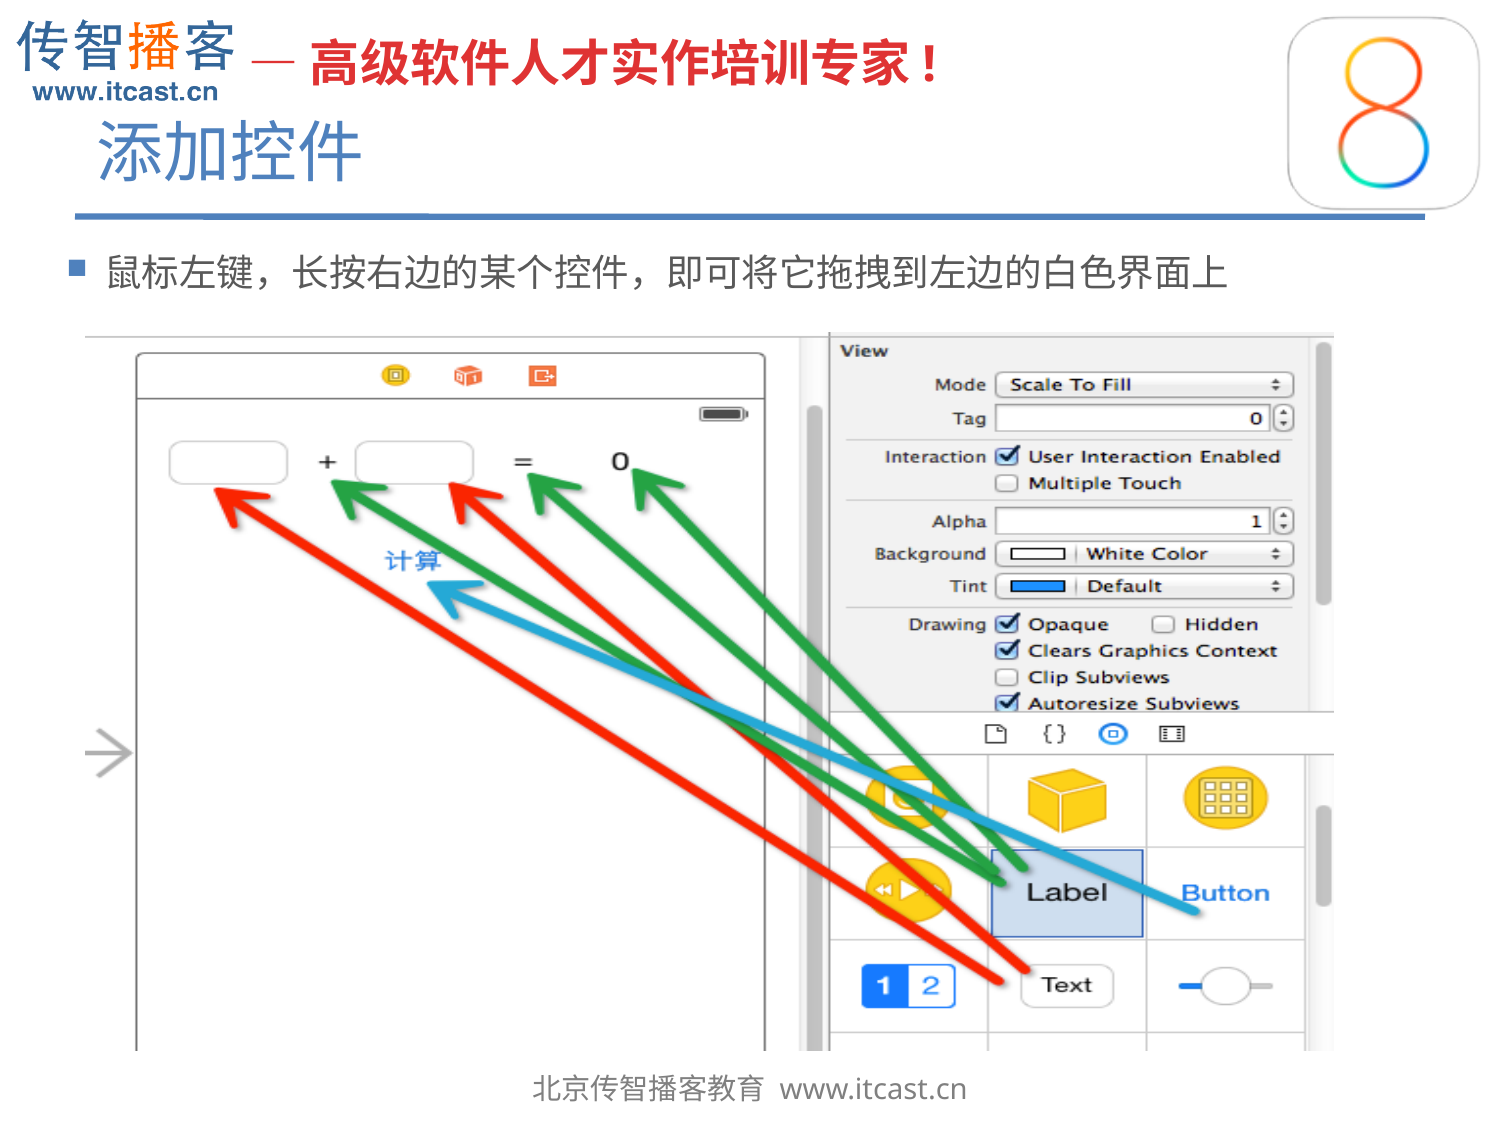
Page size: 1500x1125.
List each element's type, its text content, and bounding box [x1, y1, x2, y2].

picture [16, 19, 234, 101]
picture [84, 331, 1334, 1052]
list 鼠标左键，长按右边的某个控件，即可将它拖拽到左边的白色界面上 [51, 241, 1425, 333]
title 添加控件 [81, 102, 1416, 238]
picture [1270, 0, 1497, 227]
